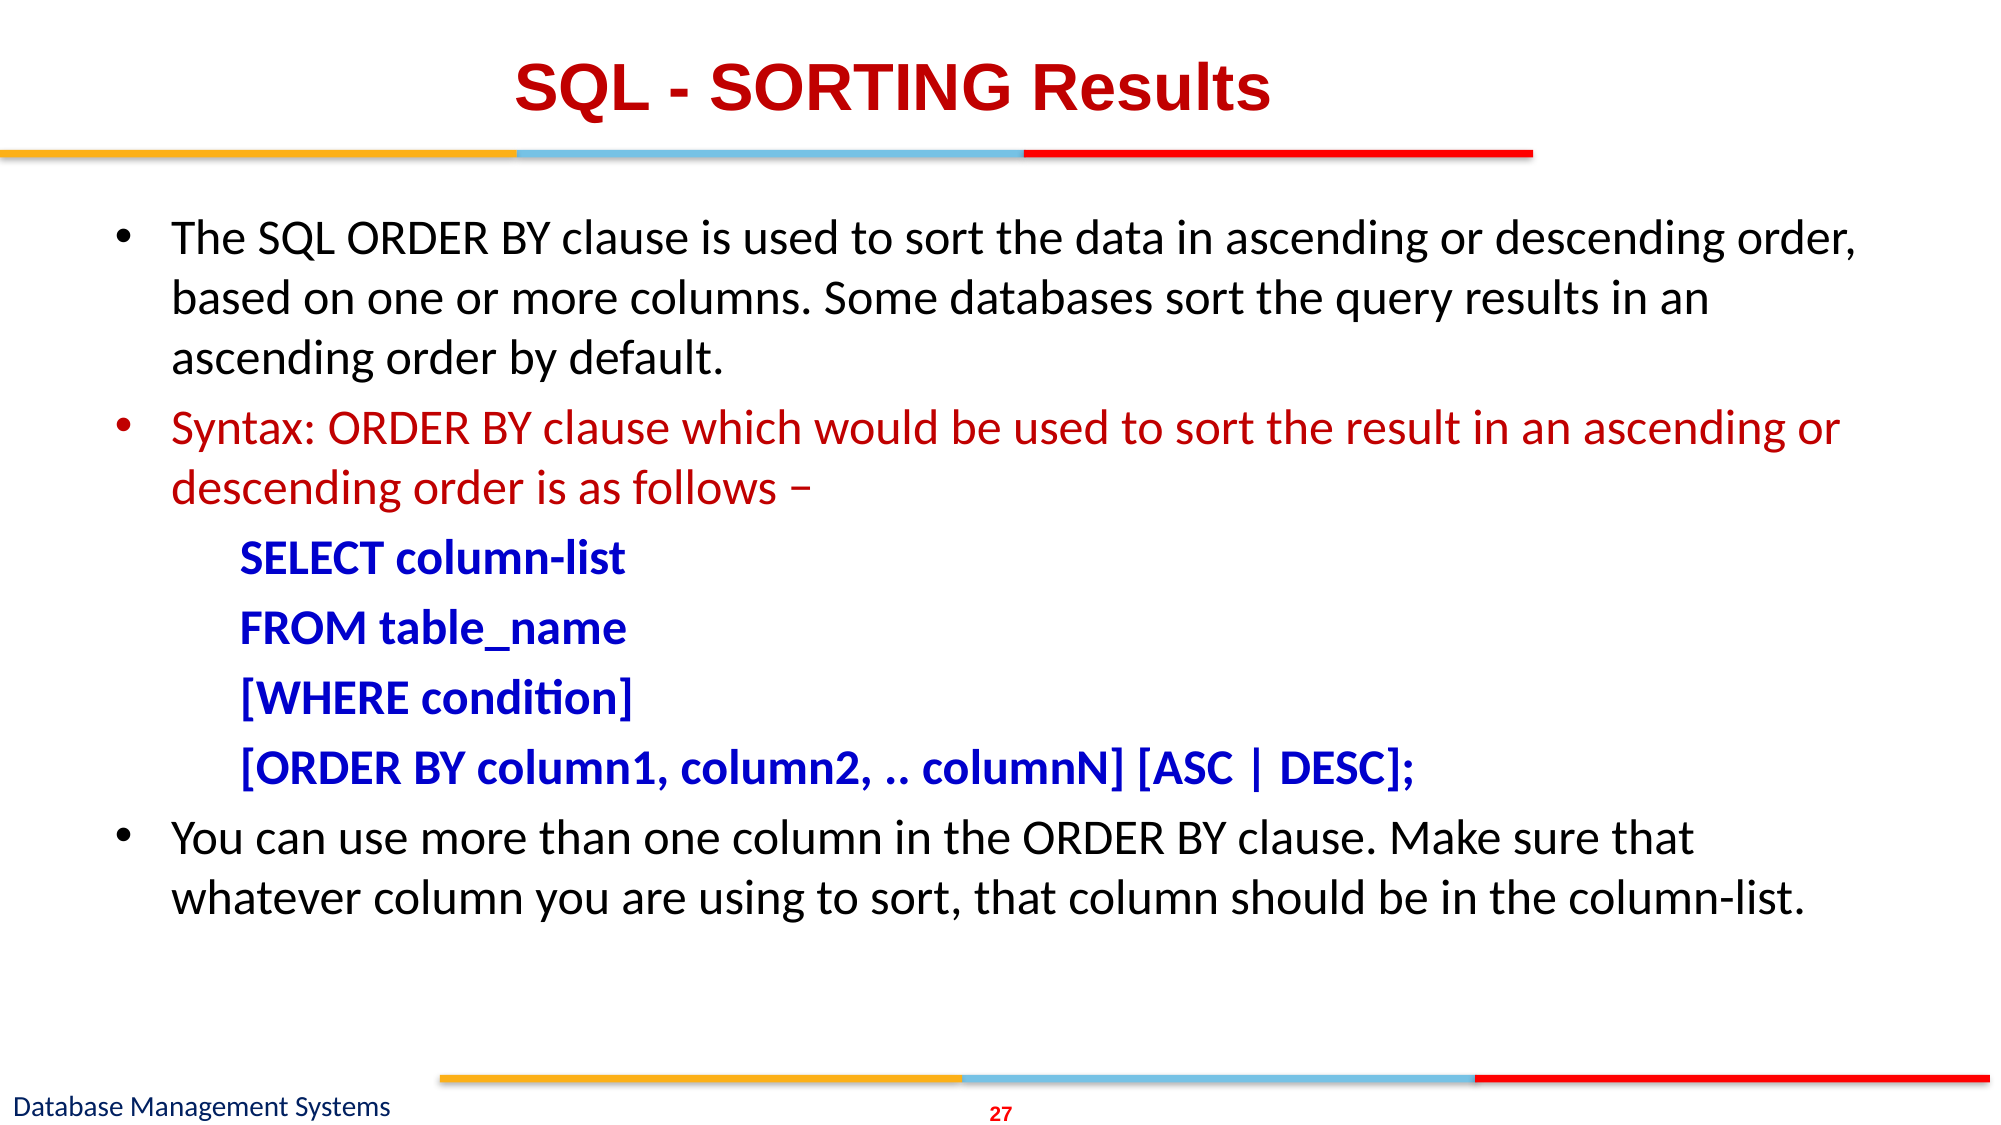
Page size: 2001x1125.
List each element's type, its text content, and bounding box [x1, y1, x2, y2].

title SQL - SORTING Results [31, 36, 1756, 140]
list The SQL ORDER BY clause is used to sort the data in ascending or descending order, based on one or more columns. Some databases sort the query results in an ascending order by default. Syntax: ORDER BY clause which would be used to sort the result in an ascending or descending order is as follows − SELECT column-list FROM table_name [WHERE condition] [ORDER BY column1, column2, .. columnN] [ASC | DESC]; You can use more than one column in the ORDER BY clause. Make sure that whatever column you are using to sort, that column should be in the column-list. [99, 197, 1900, 1005]
